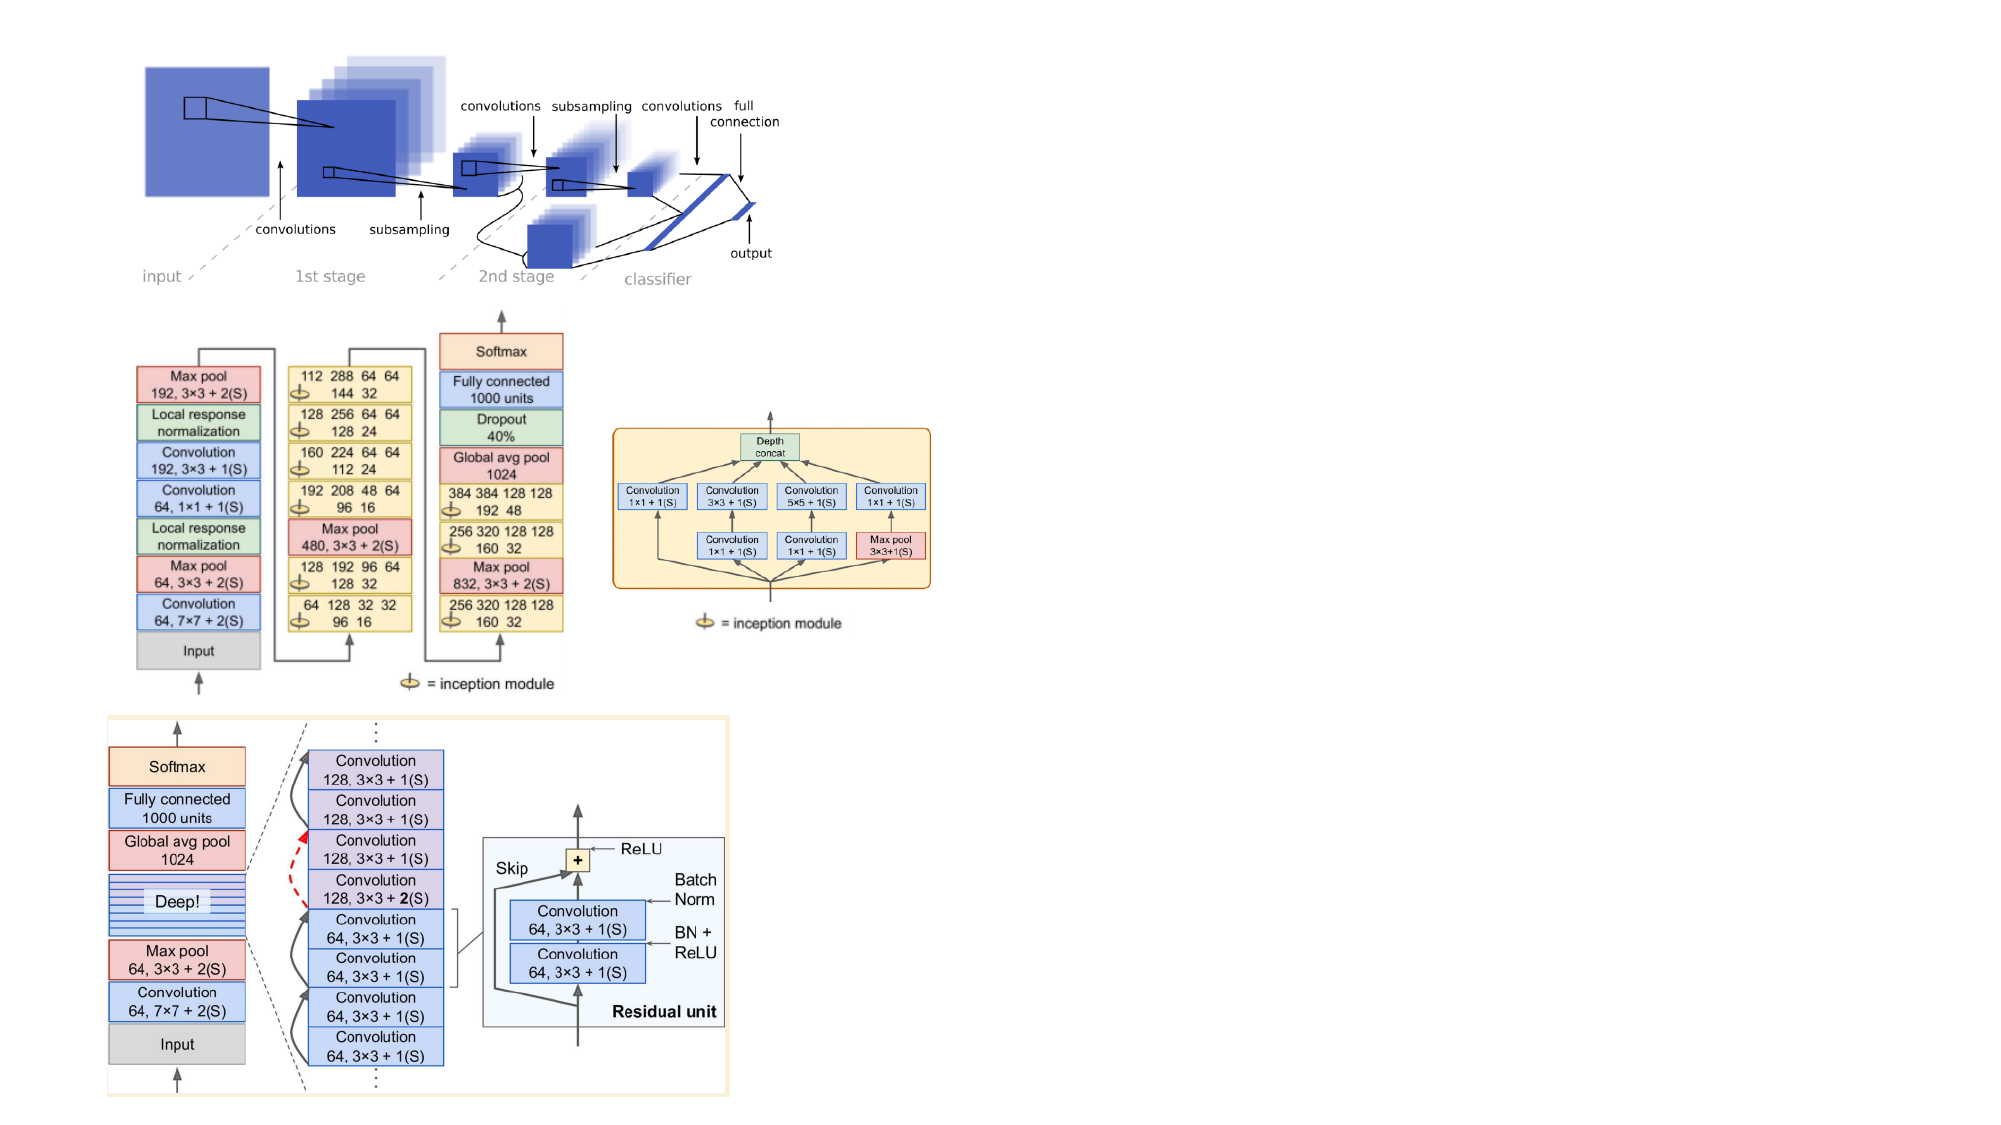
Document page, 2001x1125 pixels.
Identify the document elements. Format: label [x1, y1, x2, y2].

picture [594, 395, 951, 642]
picture [107, 715, 730, 1097]
picture [96, 28, 805, 706]
